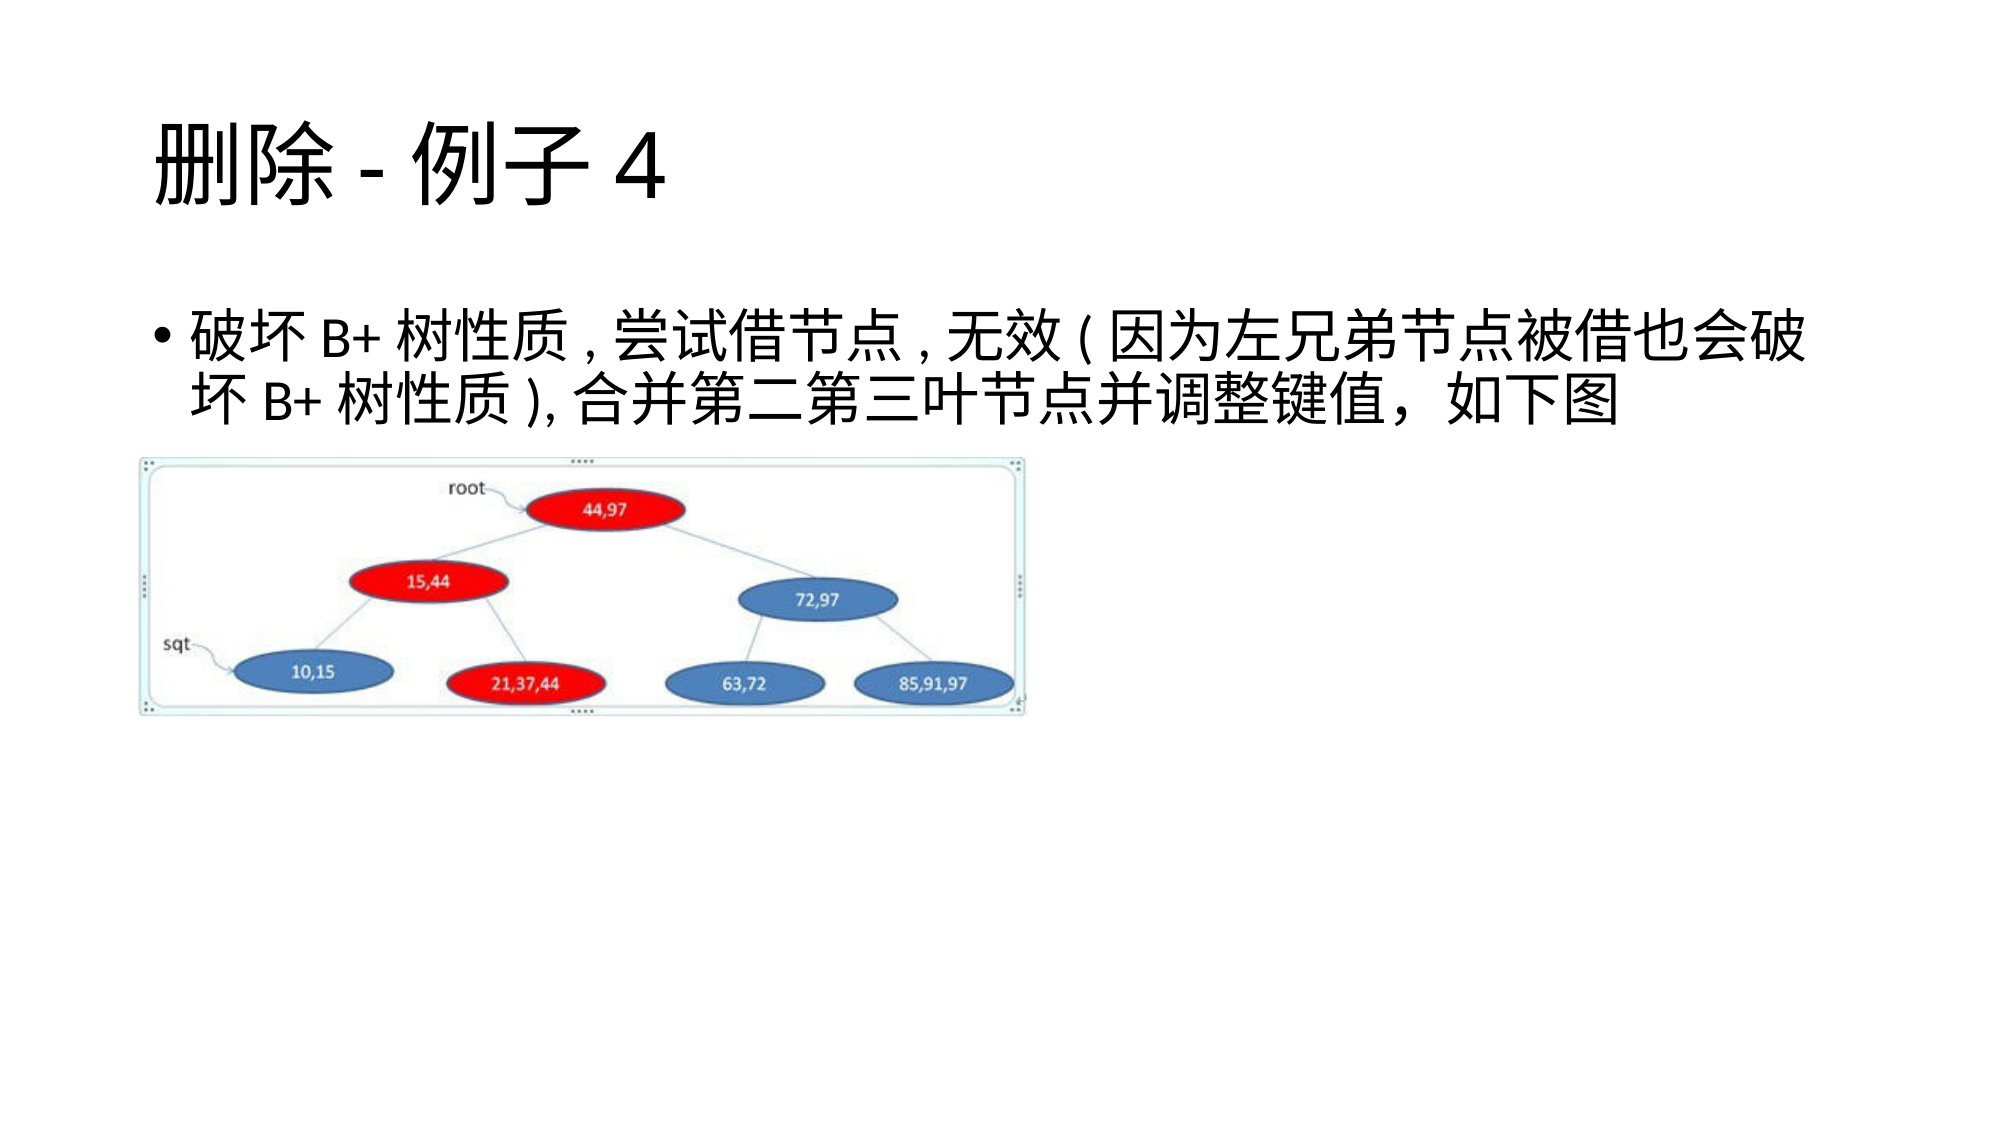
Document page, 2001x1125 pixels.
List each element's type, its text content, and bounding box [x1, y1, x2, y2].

title 删除-例子4 [137, 59, 1863, 278]
picture [137, 457, 1030, 721]
list 破坏B+树性质,尝试借节点,无效(因为左兄弟节点被借也会破坏B+树性质),合并第二第三叶节点并调整键值，如下图 [137, 299, 1863, 1014]
